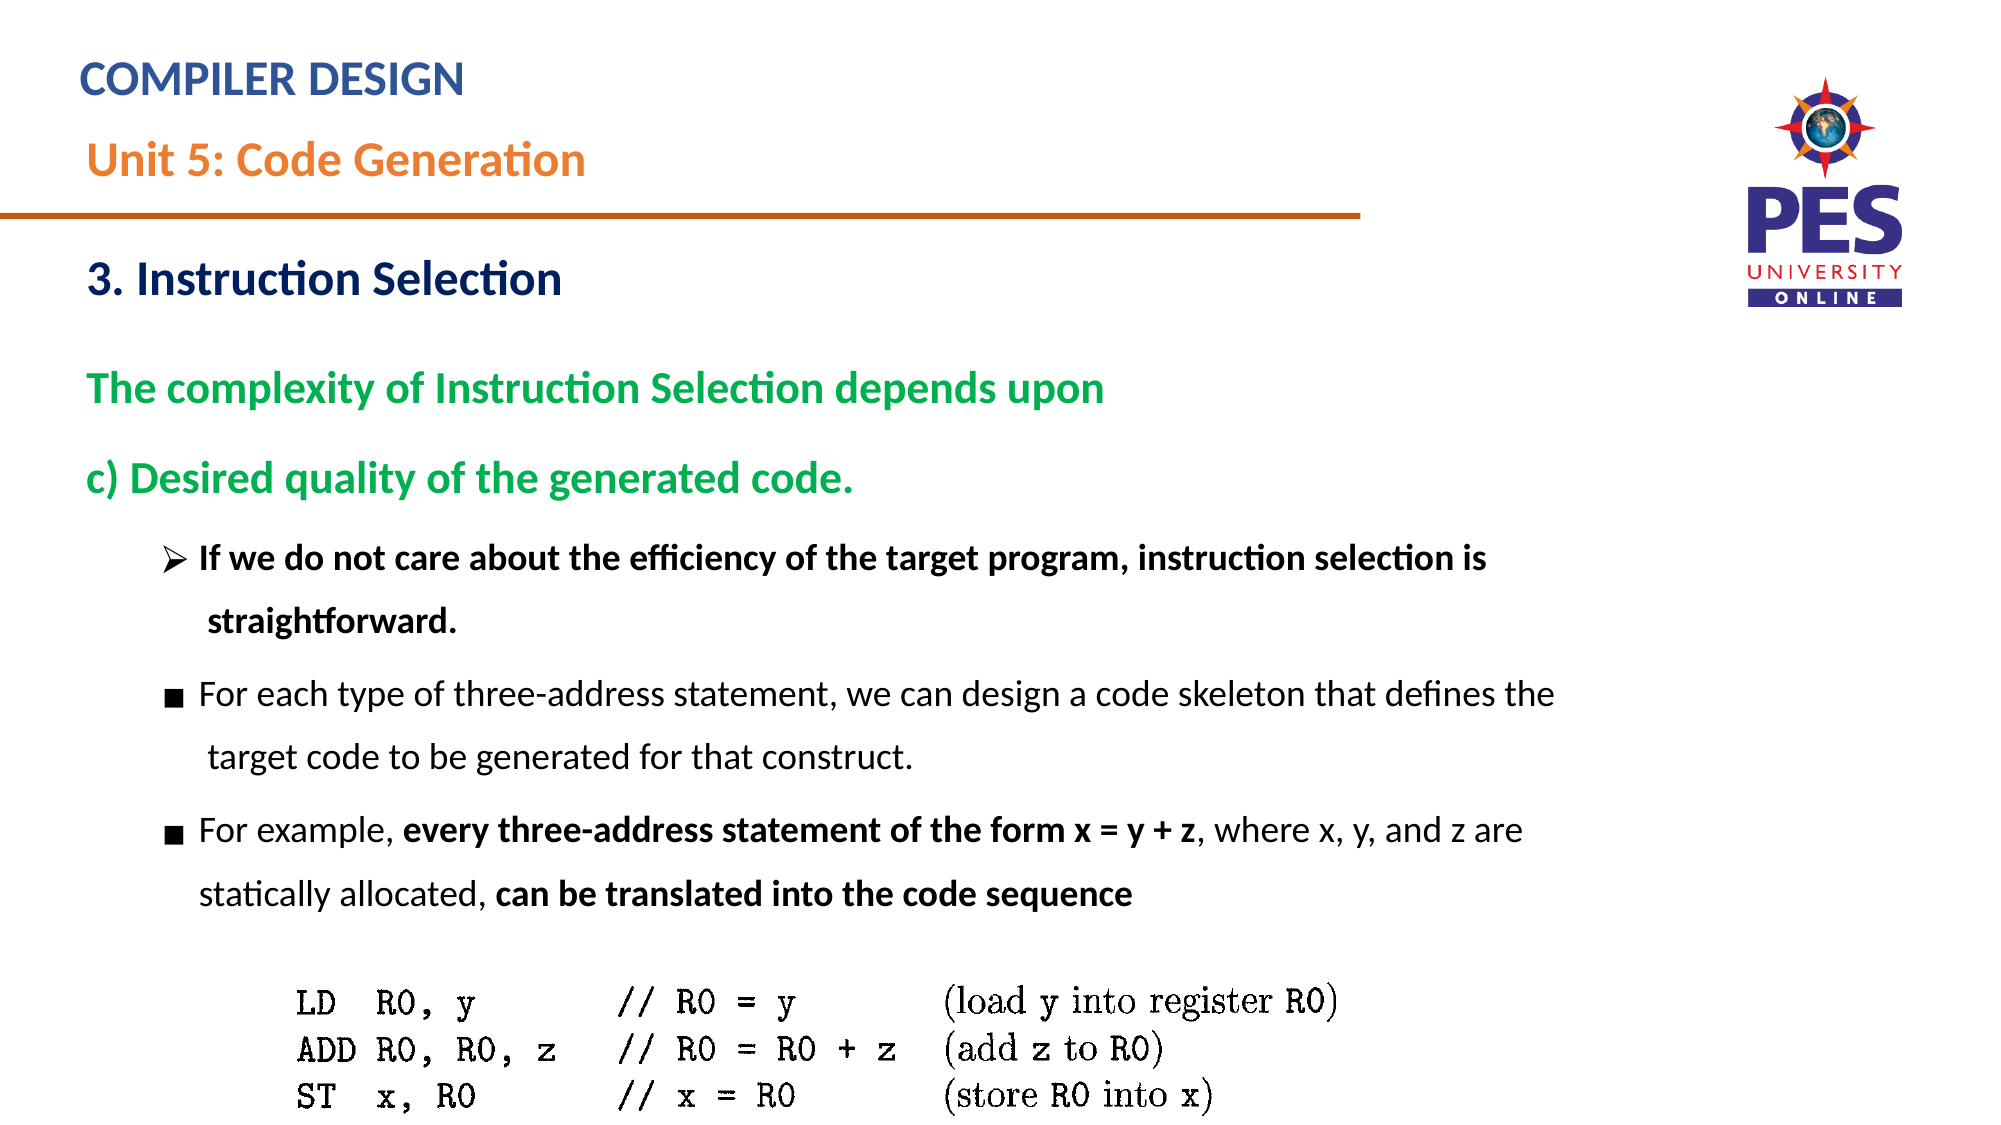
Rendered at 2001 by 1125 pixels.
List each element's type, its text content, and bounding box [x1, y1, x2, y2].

text_box Unit 5: Code Generation 3. Instruction Selection The complexity of Instruction Selection depends upon Desired quality of the generated code. If we do not care about the efficiency of the target program, instruction selection is straightforward. For each type of three-address statement, we can design a code skeleton that defines the target code to be generated for that construct. For example, every three-address statement of the form x = y + z, where x, y, and z are statically allocated, can be translated into the code sequence [84, 124, 1561, 914]
text_box [0, 212, 77, 220]
title COMPILER DESIGN [77, 43, 468, 234]
picture [1748, 76, 1902, 307]
picture [297, 982, 1336, 1117]
